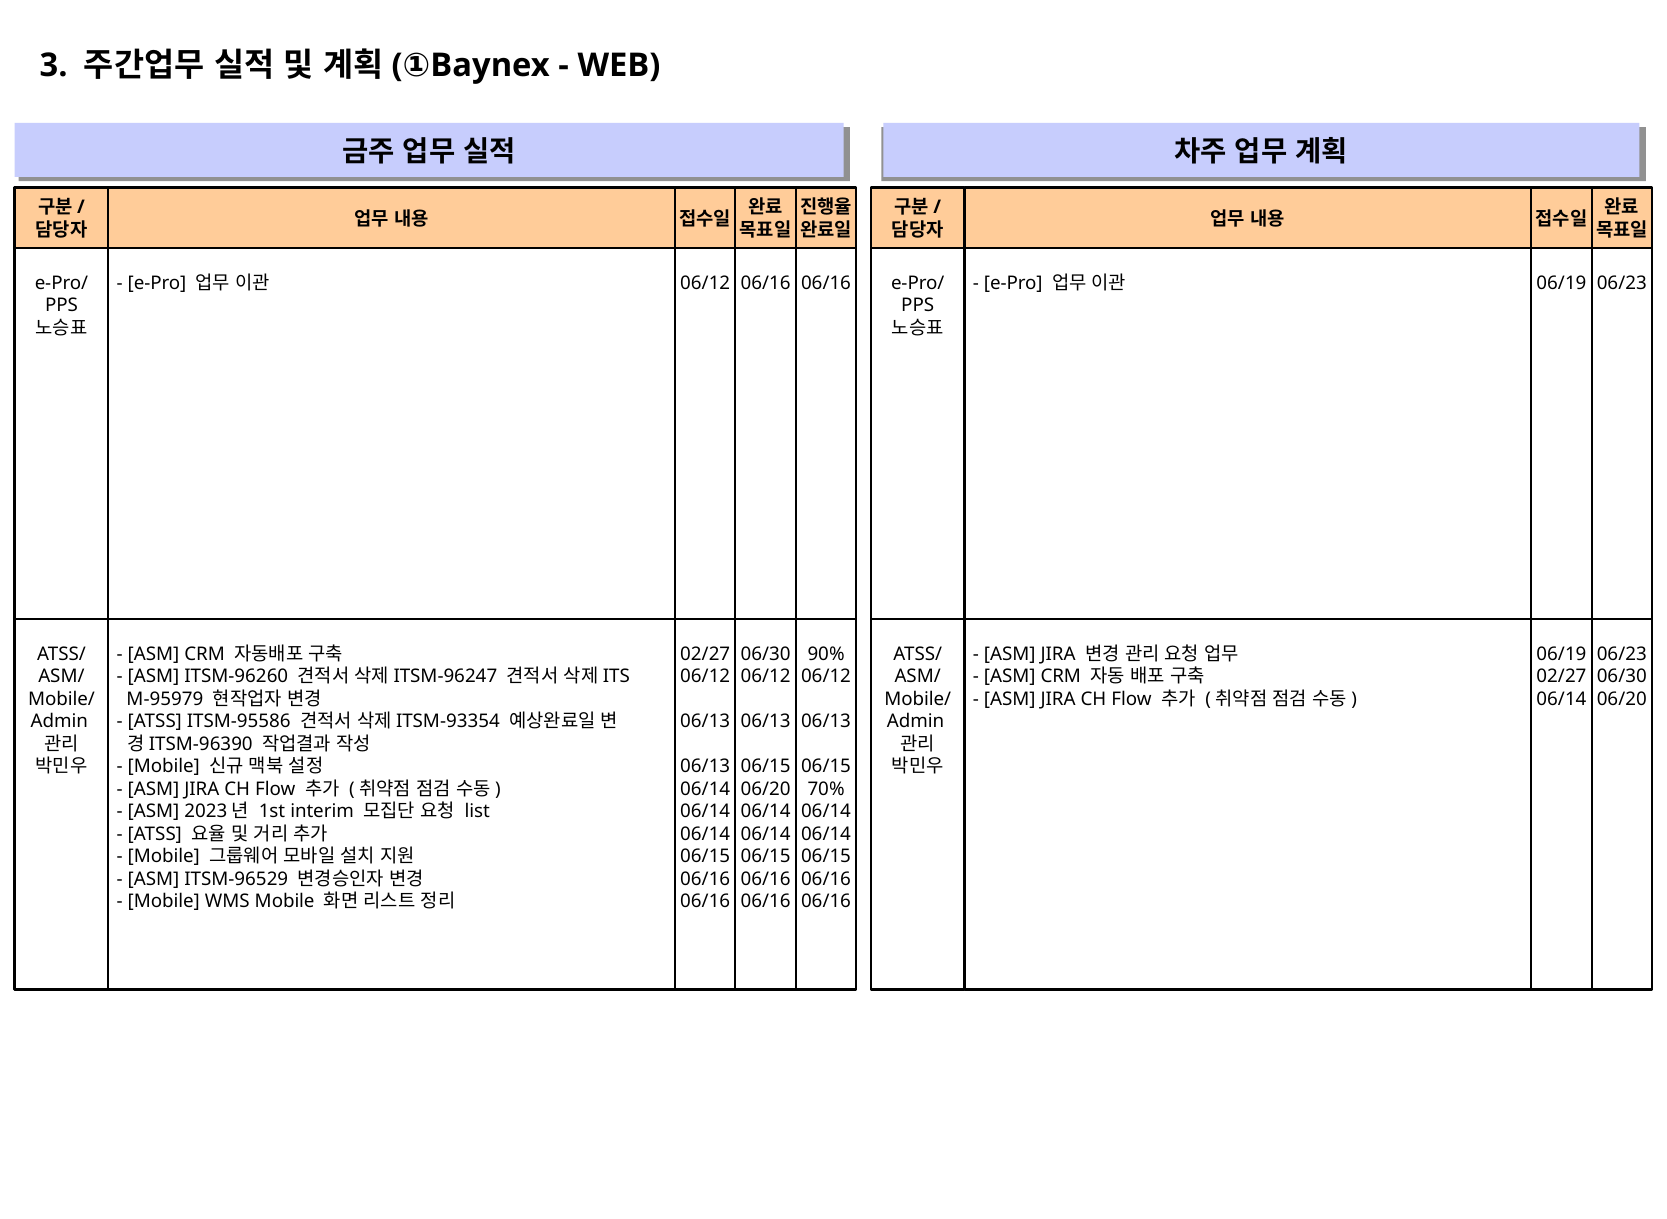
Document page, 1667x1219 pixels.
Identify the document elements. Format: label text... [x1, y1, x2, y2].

text_box 진행율 완료일 [795, 187, 857, 247]
text_box [964, 618, 1532, 990]
text_box e-Pro/ PPS 노승표 [870, 247, 964, 618]
text_box 06/23 06/30 06/20 [1592, 618, 1653, 990]
text_box " " [881, 127, 1646, 182]
text_box e-Pro/ PPS 노승표 [14, 247, 108, 618]
text_box [108, 247, 675, 618]
text_box [108, 618, 675, 990]
text_box 업무 내용 [108, 187, 675, 247]
text_box 완료 목표일 [735, 187, 795, 247]
text_box 90% 06/12 06/13 06/15 70% 06/14 06/14 06/15 06/16 06/16 [795, 618, 857, 990]
text_box 접수일 [1531, 187, 1591, 247]
text_box [964, 247, 1532, 618]
text_box 06/16 [795, 247, 857, 618]
text_box 구분/ 담당자 [870, 187, 964, 247]
text_box 02/27 06/12 06/13 06/13 06/14 06/14 06/14 06/15 06/16 06/16 [675, 618, 736, 990]
text_box 완료 목표일 [1591, 187, 1653, 247]
text_box ATSS/ ASM/ Mobile/ Admin관리 박민우 [14, 618, 108, 990]
text_box 06/16 [736, 247, 795, 618]
text_box 06/12 [675, 247, 736, 618]
text_box 접수일 [675, 187, 735, 247]
text_box 06/19 02/27 06/14 [1532, 618, 1592, 990]
text_box 금주 업무 실적 [14, 122, 844, 177]
text_box 06/23 [1592, 247, 1653, 618]
text_box 3. 주간업무 실적 및 계획(①Baynex - WEB) [39, 43, 1019, 107]
text_box 업무 내용 [964, 187, 1531, 247]
text_box ATSS/ ASM/ Mobile/ Admin관리 박민우 [870, 618, 964, 990]
text_box 구분/ 담당자 [14, 187, 108, 247]
text_box 차주 업무 계획 [883, 122, 1640, 177]
text_box 06/19 [1532, 247, 1592, 618]
text_box 06/30 06/12 06/13 06/15 06/20 06/14 06/14 06/15 06/16 06/16 [736, 618, 795, 990]
text_box " " [18, 127, 850, 182]
